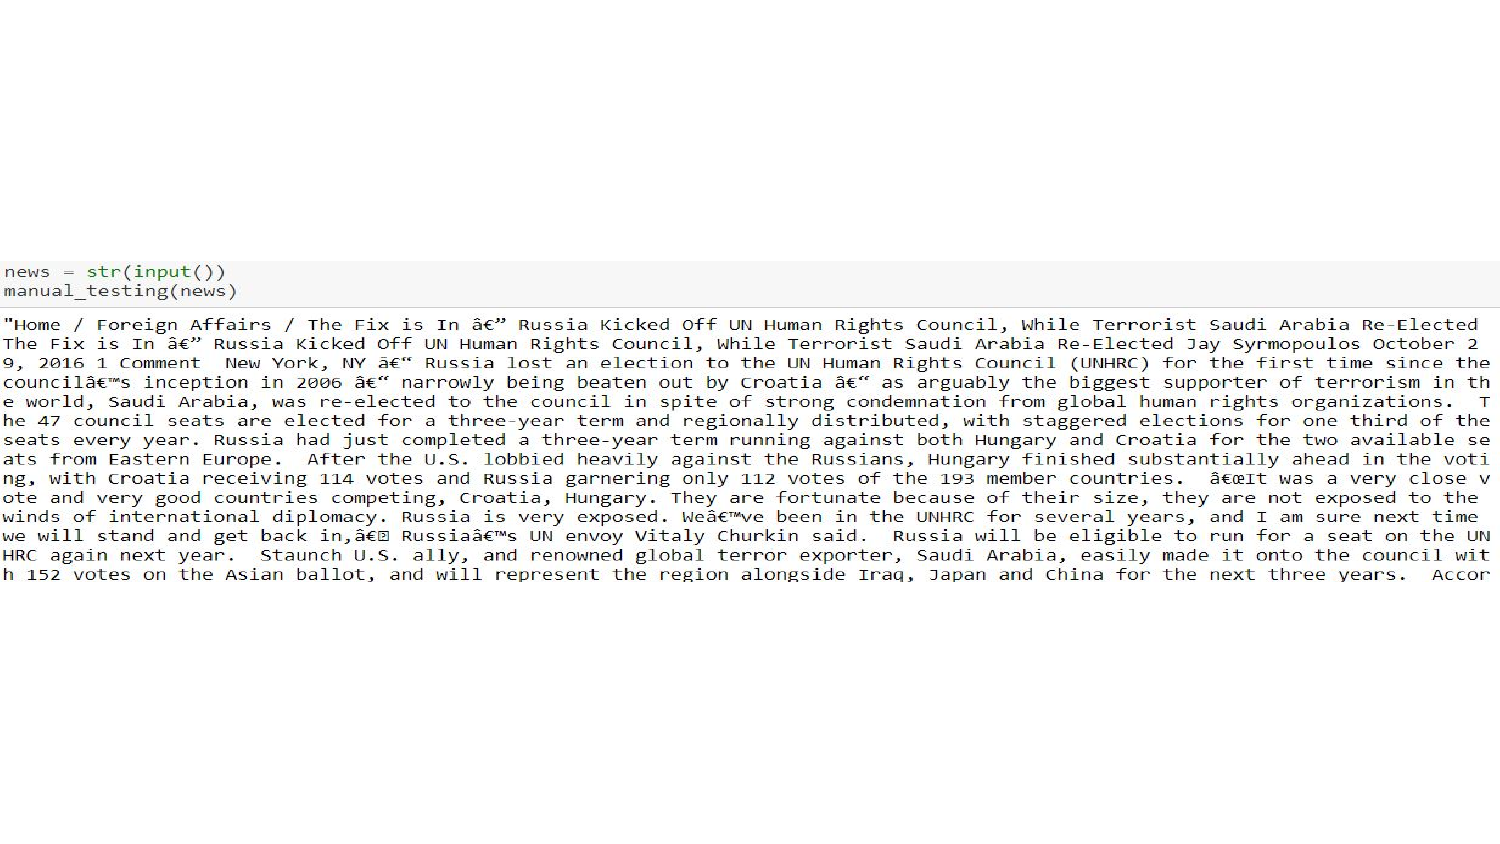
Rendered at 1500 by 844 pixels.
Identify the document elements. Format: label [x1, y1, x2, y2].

picture [0, 261, 1500, 583]
